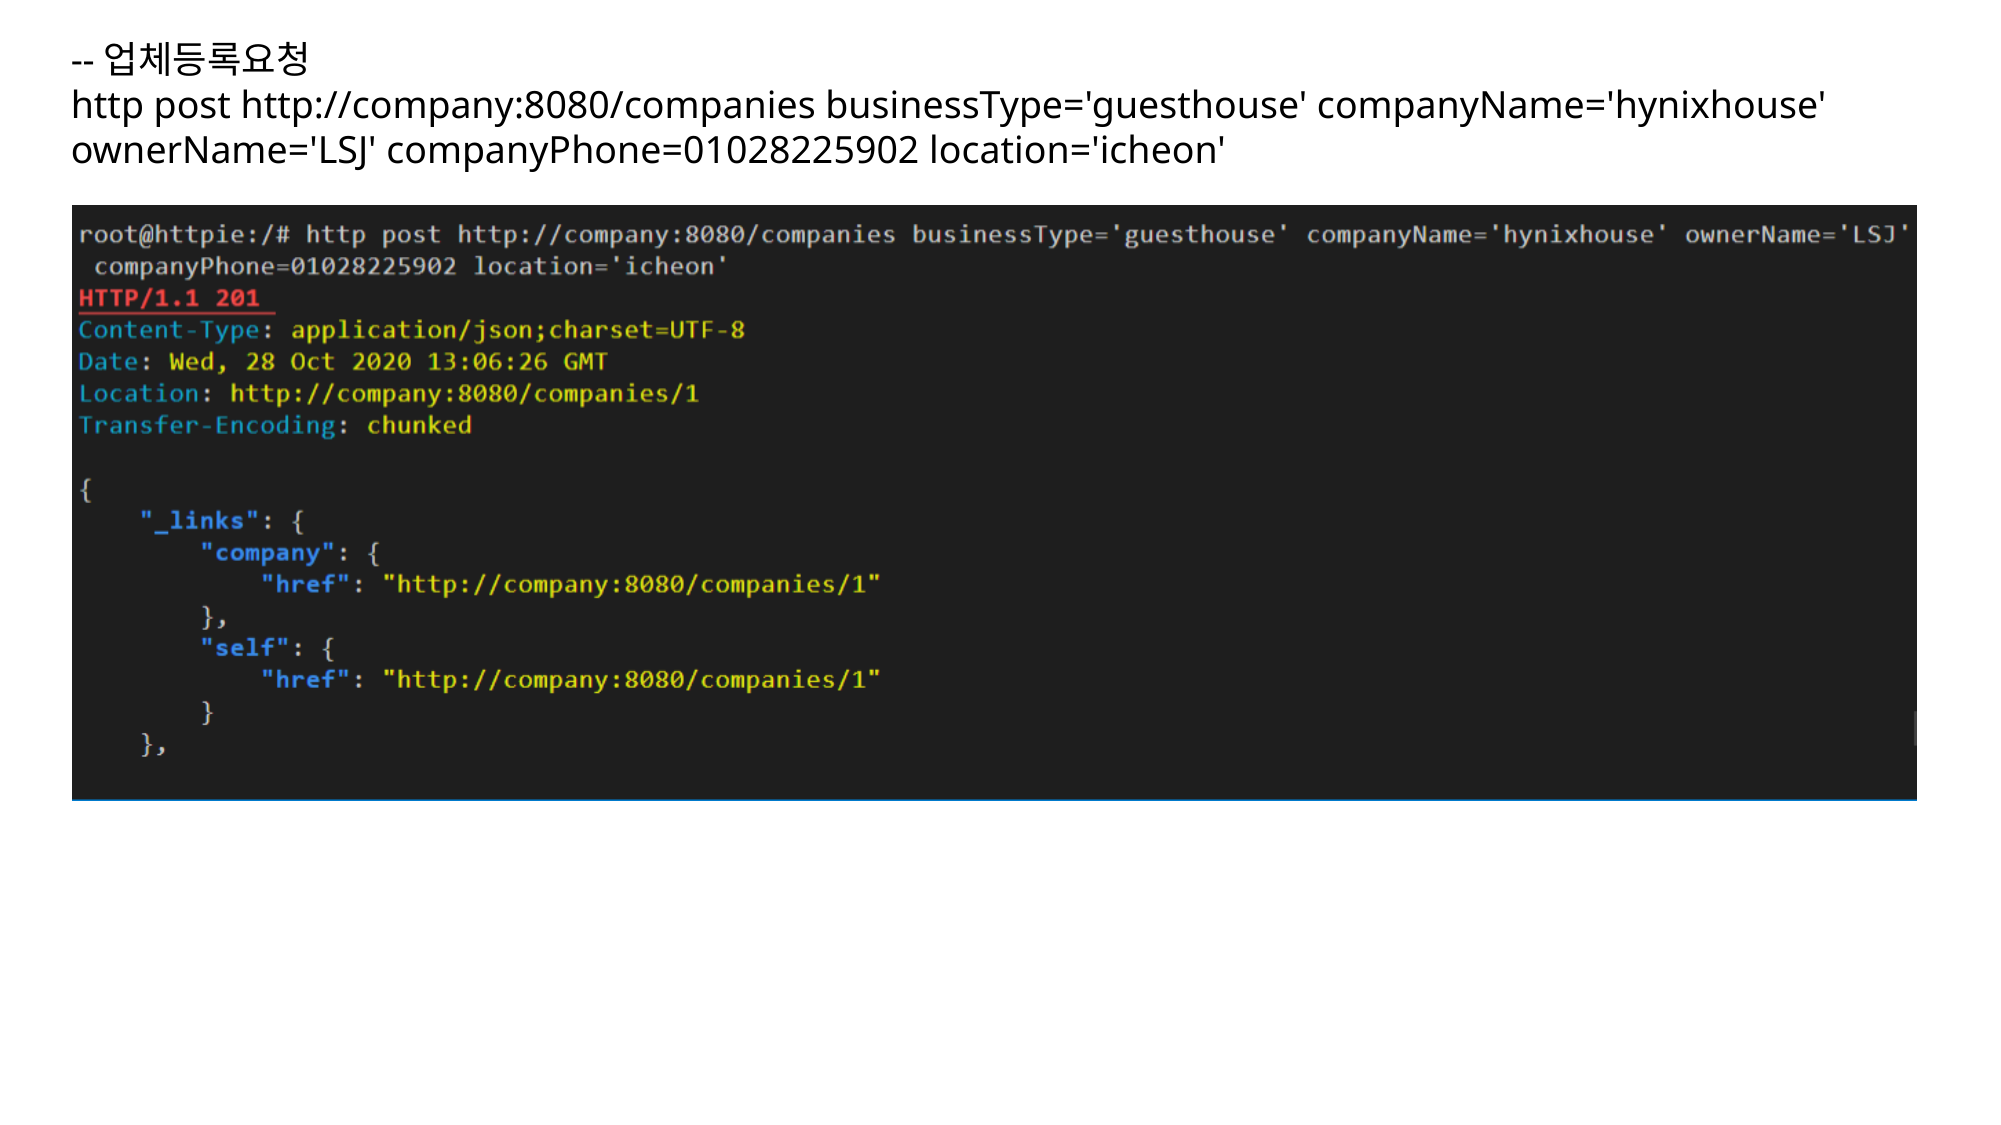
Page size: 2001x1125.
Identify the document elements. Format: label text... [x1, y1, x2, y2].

picture [72, 205, 1917, 801]
text_box --업체등록요청 http post http://company:8080/companies businessType='guesthouse' companyName='hynixhouse' ownerName='LSJ' companyPhone=01028225902 location='icheon' [56, 28, 1917, 179]
